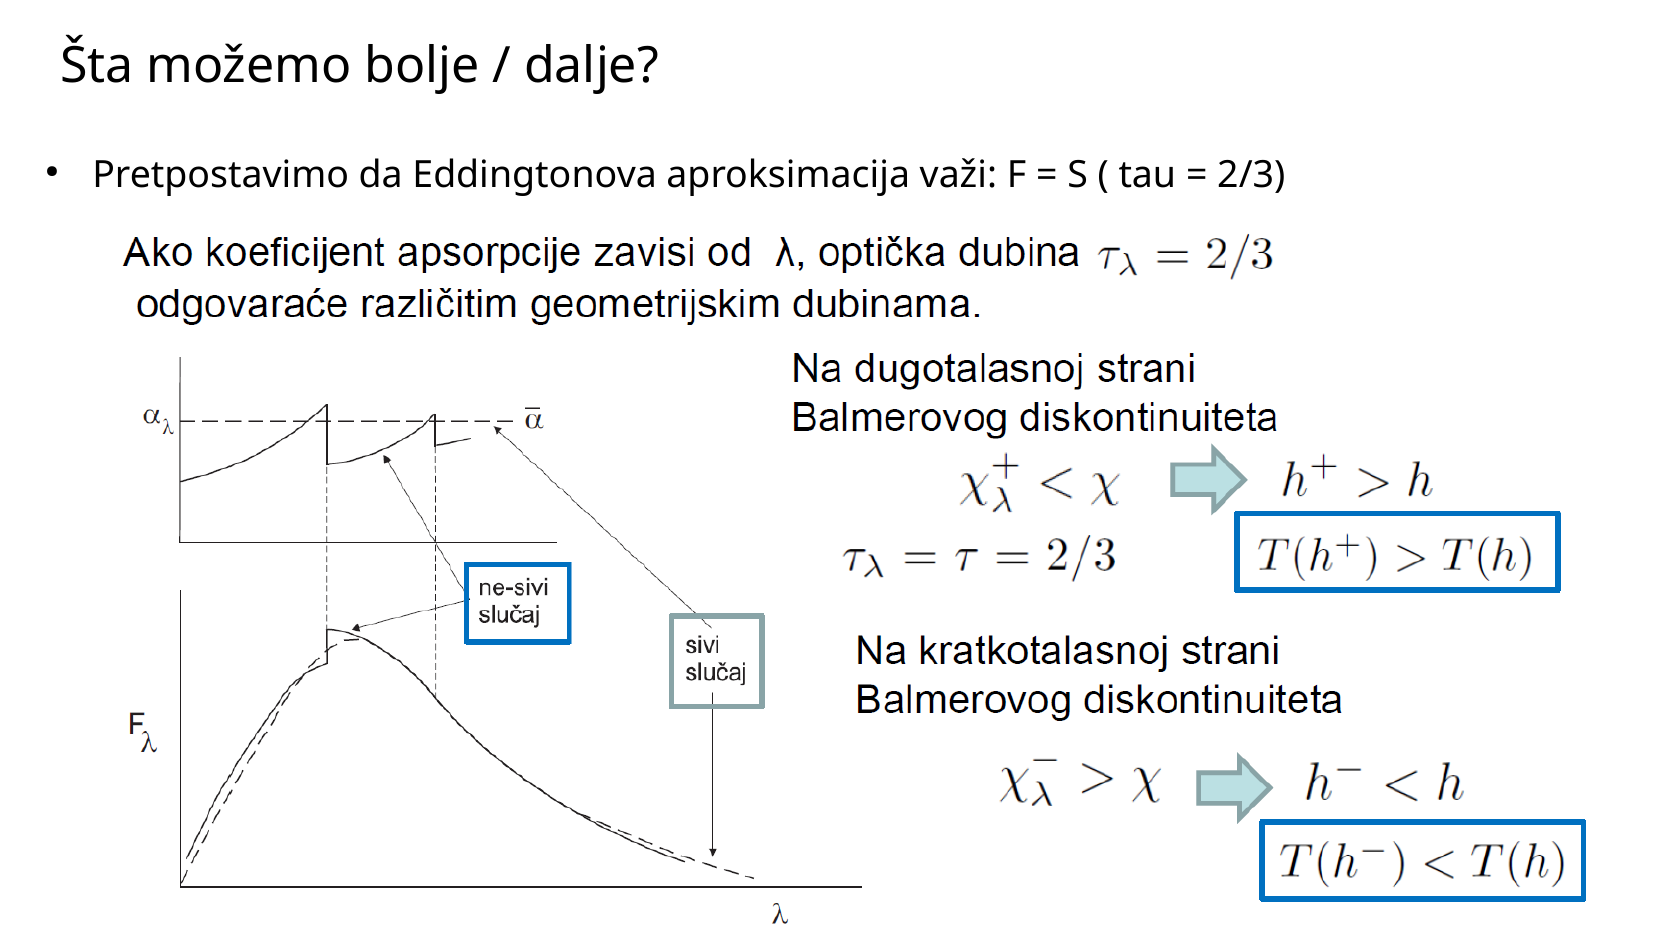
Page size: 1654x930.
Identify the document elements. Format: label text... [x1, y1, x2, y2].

list Pretpostavimo da Eddingtonova aproksimacija važi: F = S ( tau = 2/3) [45, 149, 1635, 880]
picture [86, 218, 1613, 930]
title Šta možemo bolje / dalje? [59, 13, 1648, 113]
